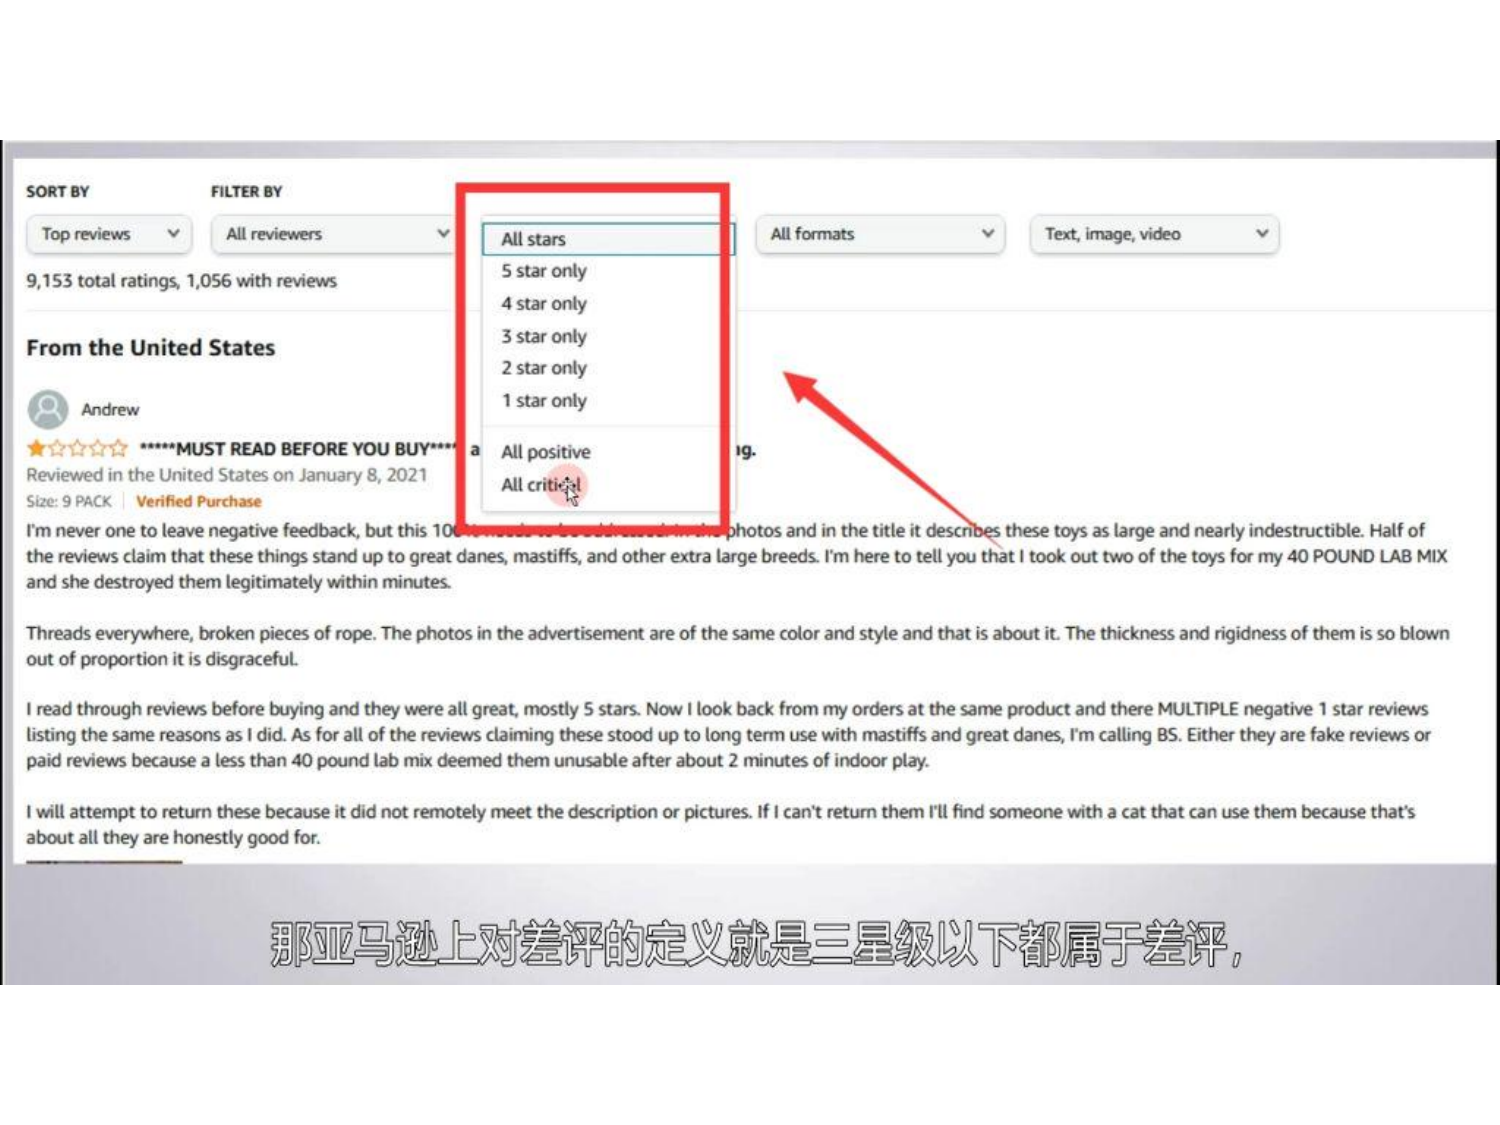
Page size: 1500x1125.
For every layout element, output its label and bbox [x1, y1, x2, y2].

picture [0, 140, 1500, 985]
